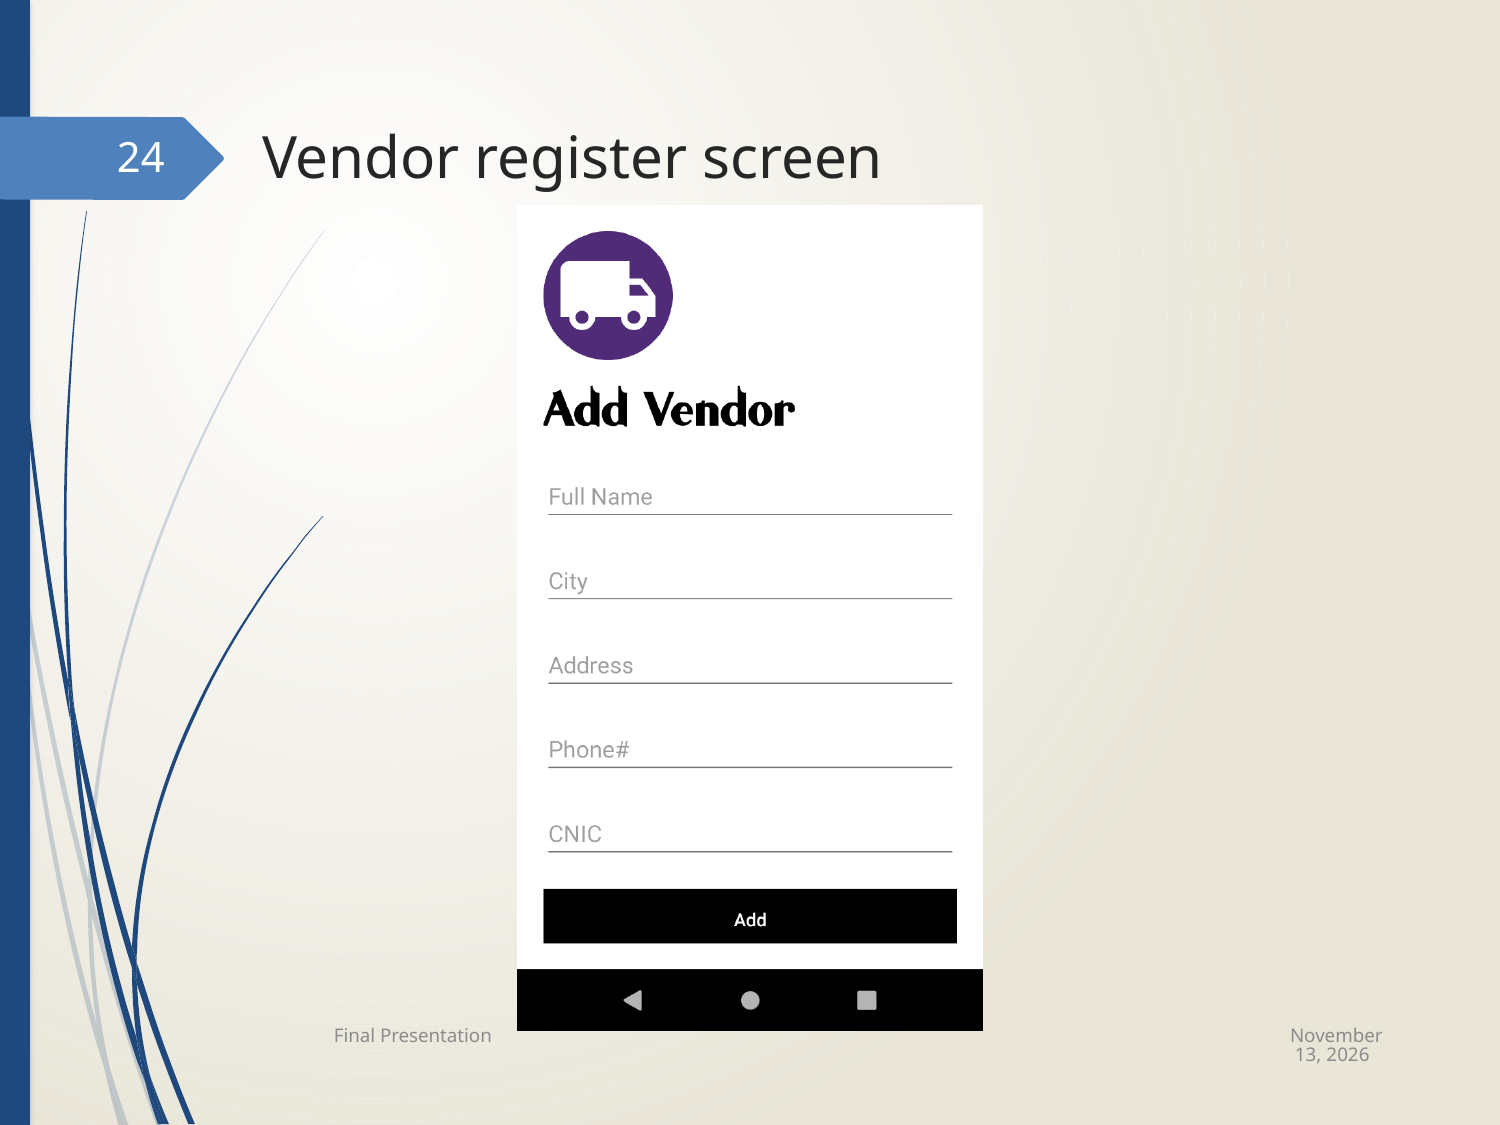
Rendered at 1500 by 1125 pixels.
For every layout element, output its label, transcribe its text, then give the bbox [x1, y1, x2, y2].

picture [517, 205, 983, 1032]
footer Final Presentation [318, 1006, 1257, 1067]
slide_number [1275, 1006, 1401, 1068]
slide_number 24 [83, 129, 180, 190]
title Vendor register screen [247, 112, 1328, 206]
